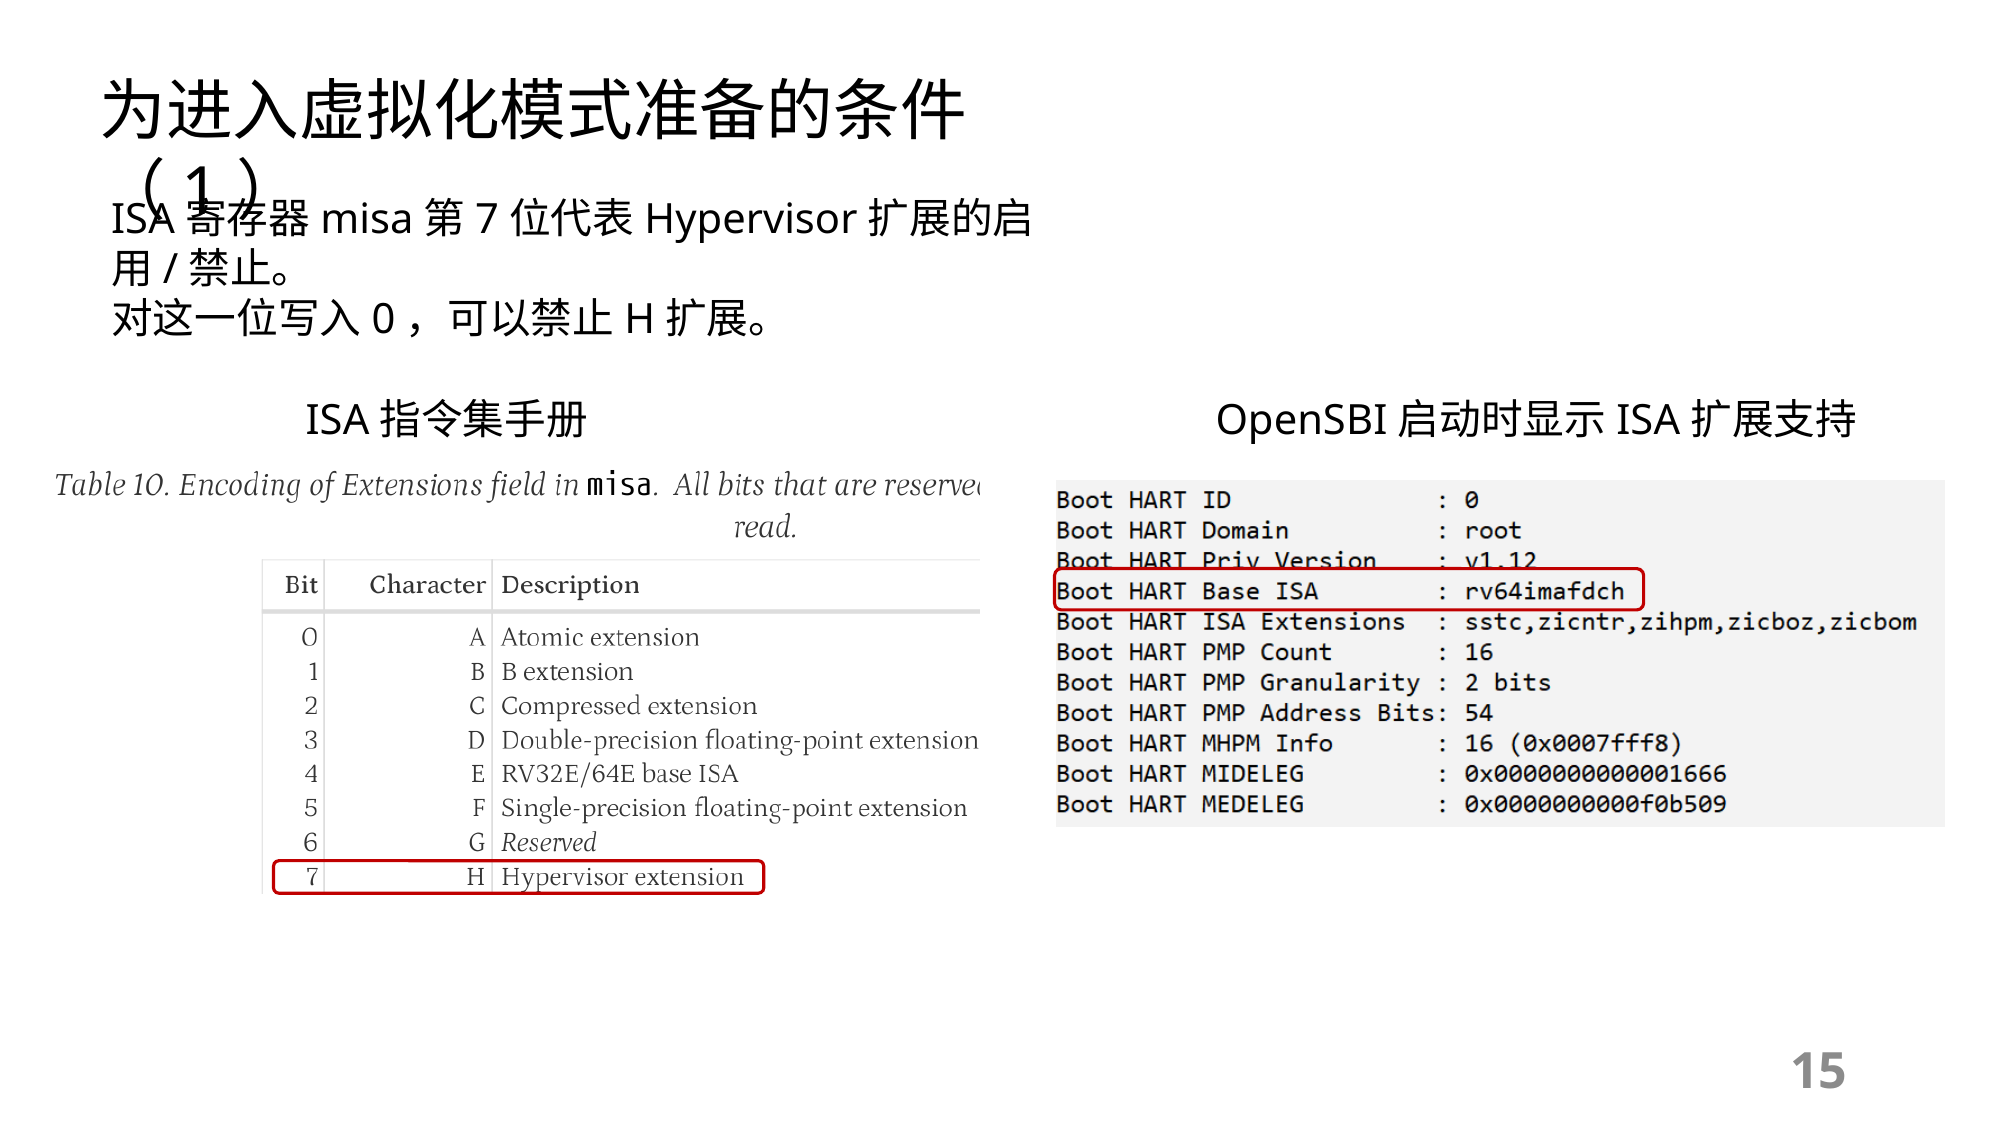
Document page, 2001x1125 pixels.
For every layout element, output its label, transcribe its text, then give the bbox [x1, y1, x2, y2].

text_box ISA寄存器misa第7位代表Hypervisor扩展的启用/禁止。 对这一位写入0，可以禁止H扩展。 [96, 184, 1130, 350]
text_box 为进入虚拟化模式准备的条件（1） [84, 60, 1183, 236]
slide_number 15 [1412, 1042, 1863, 1103]
text_box OpenSBI启动时显示ISA扩展支持 [1200, 385, 1873, 451]
picture [55, 459, 980, 894]
picture [1055, 480, 1945, 827]
text_box ISA指令集手册 [290, 385, 604, 451]
